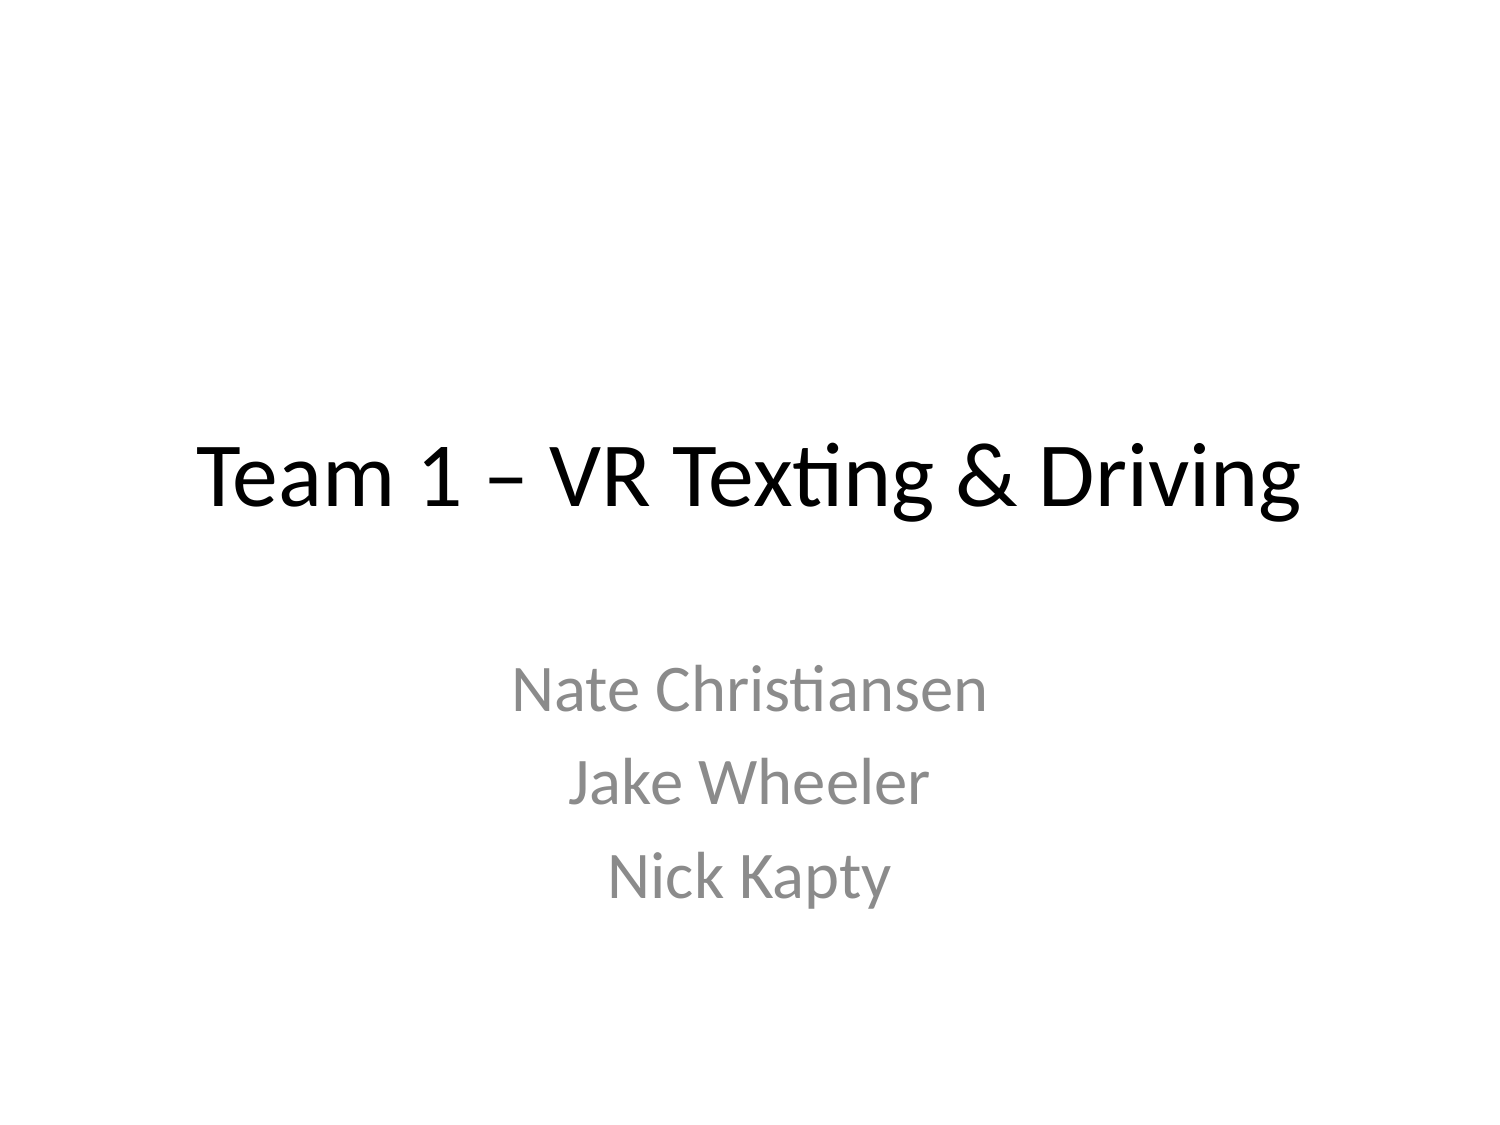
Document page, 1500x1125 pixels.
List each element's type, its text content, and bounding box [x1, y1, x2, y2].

subtitle Nate Christiansen Jake Wheeler Nick Kapty [225, 637, 1275, 925]
title Team 1 – VR Texting & Driving [112, 349, 1388, 591]
